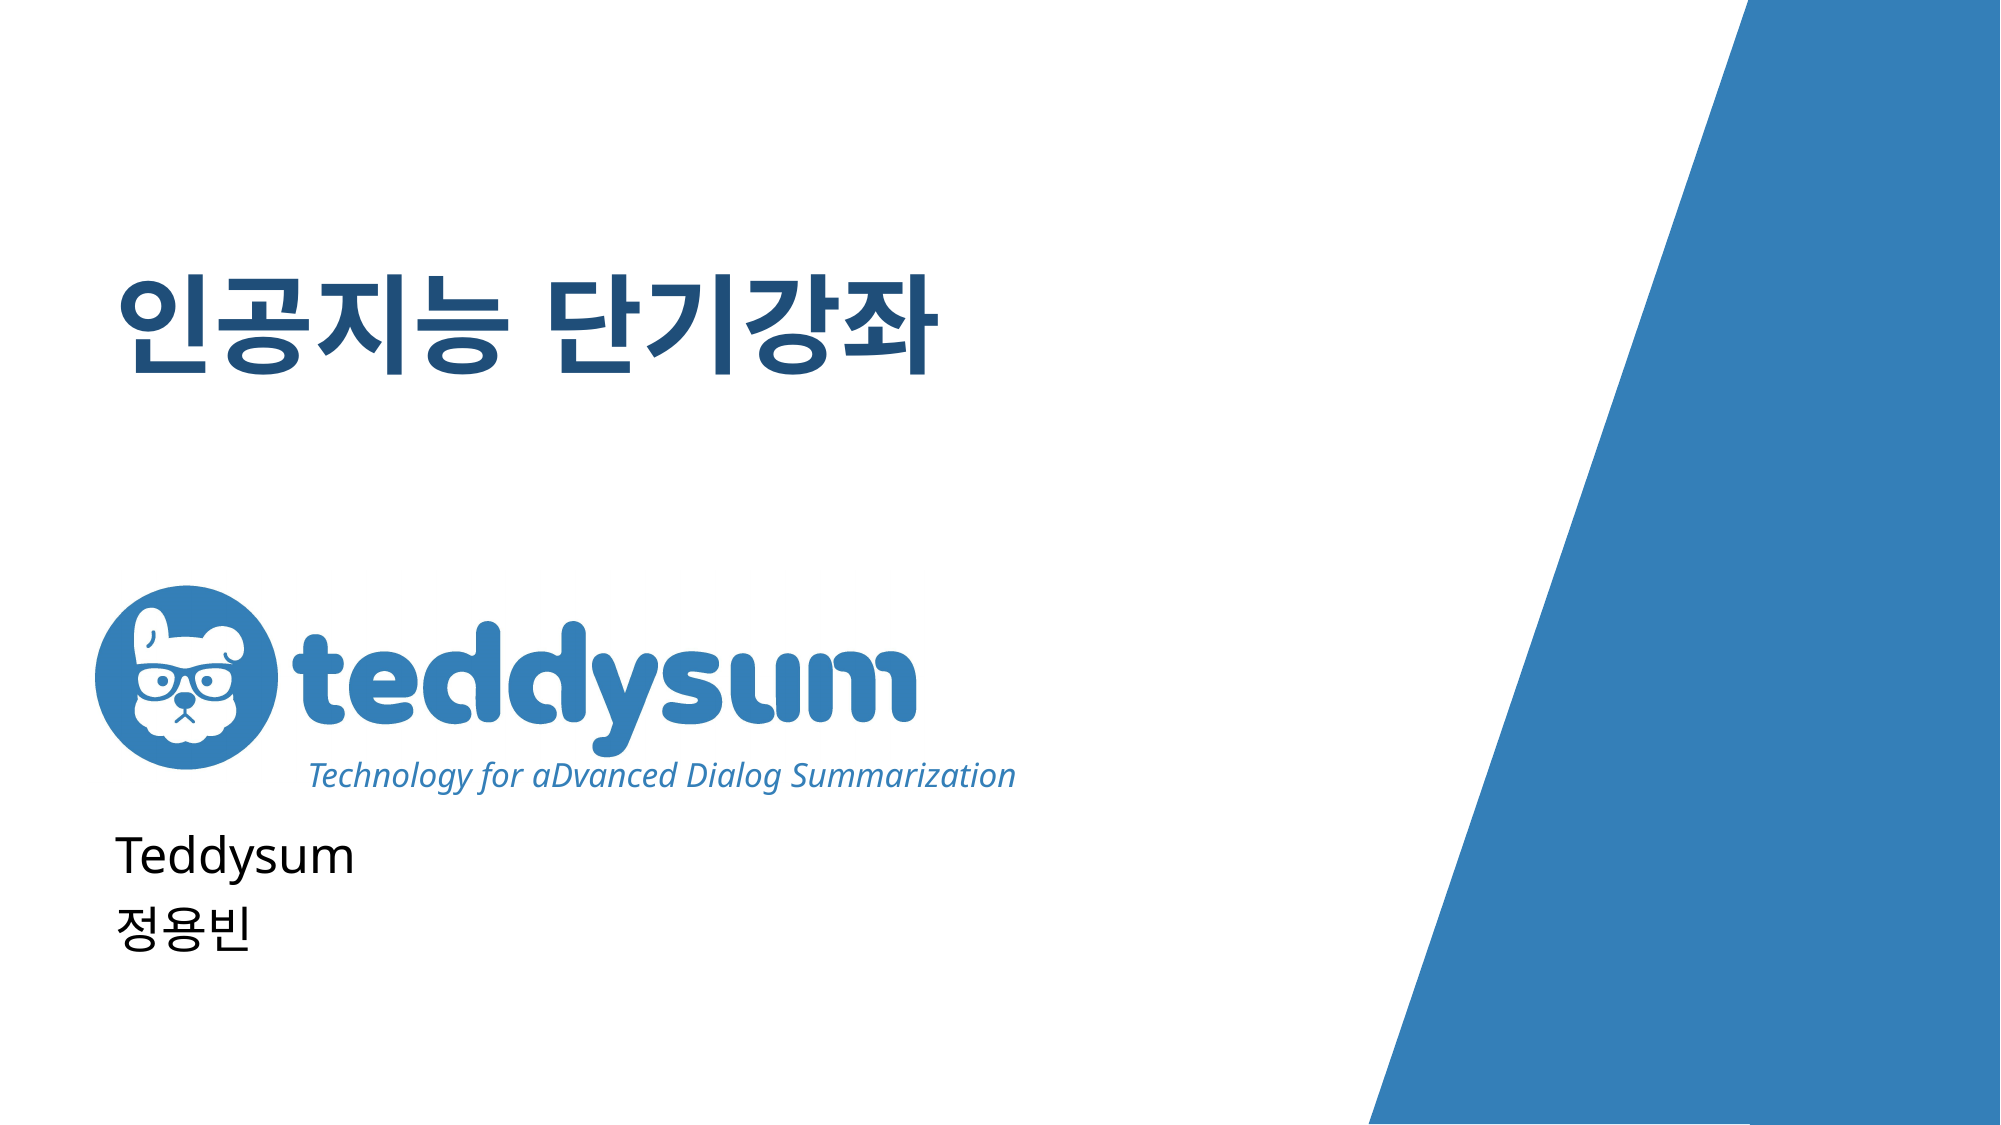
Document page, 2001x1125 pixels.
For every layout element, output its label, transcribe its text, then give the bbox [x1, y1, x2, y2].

picture [396, 771, 405, 783]
picture [326, 771, 334, 777]
picture [663, 771, 672, 783]
picture [442, 771, 451, 783]
subtitle Teddysum 정용빈 [100, 823, 1025, 1040]
picture [831, 771, 840, 783]
picture [593, 771, 602, 783]
picture [841, 771, 850, 783]
picture [749, 771, 758, 783]
title 인공지능 단기강좌 [100, 210, 1447, 450]
picture [646, 771, 654, 777]
picture [496, 771, 505, 783]
picture [721, 771, 730, 783]
picture [87, 570, 925, 783]
picture [357, 771, 366, 783]
picture [612, 771, 621, 783]
picture [870, 771, 879, 783]
picture [536, 771, 545, 783]
picture [690, 766, 703, 783]
picture [555, 766, 568, 783]
picture [860, 771, 869, 783]
picture [377, 771, 386, 783]
picture [767, 771, 776, 783]
picture [889, 771, 898, 783]
picture [423, 771, 432, 783]
